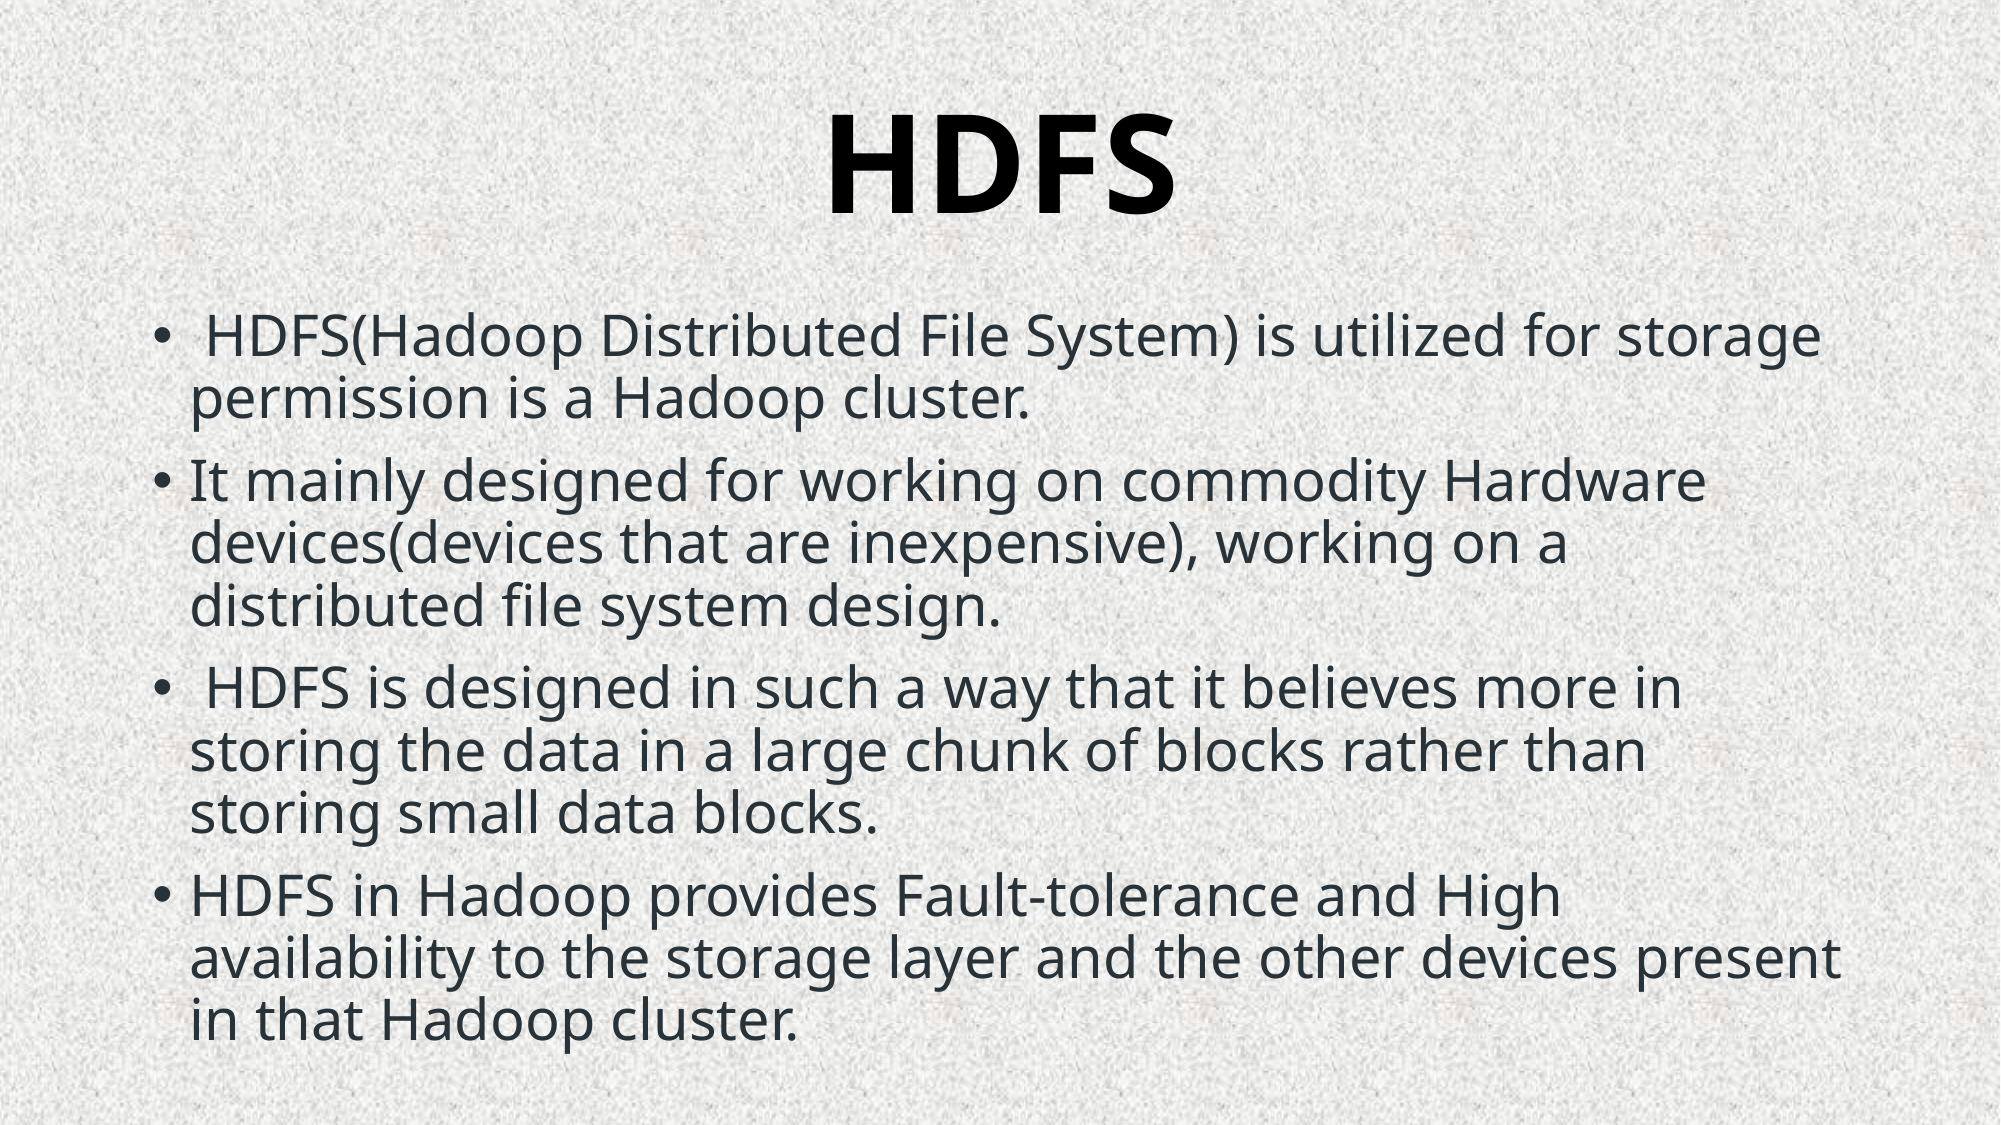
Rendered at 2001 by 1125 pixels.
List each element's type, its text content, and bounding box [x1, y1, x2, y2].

picture [0, 0, 2001, 1125]
list HDFS(Hadoop Distributed File System) is utilized for storage permission is a Hadoop cluster. It mainly designed for working on commodity Hardware devices(devices that are inexpensive), working on a distributed file system design. HDFS is designed in such a way that it believes more in storing the data in a large chunk of blocks rather than storing small data blocks. HDFS in Hadoop provides Fault-tolerance and High availability to the storage layer and the other devices present in that Hadoop cluster. [137, 299, 1863, 1066]
title HDFS [137, 59, 1863, 278]
